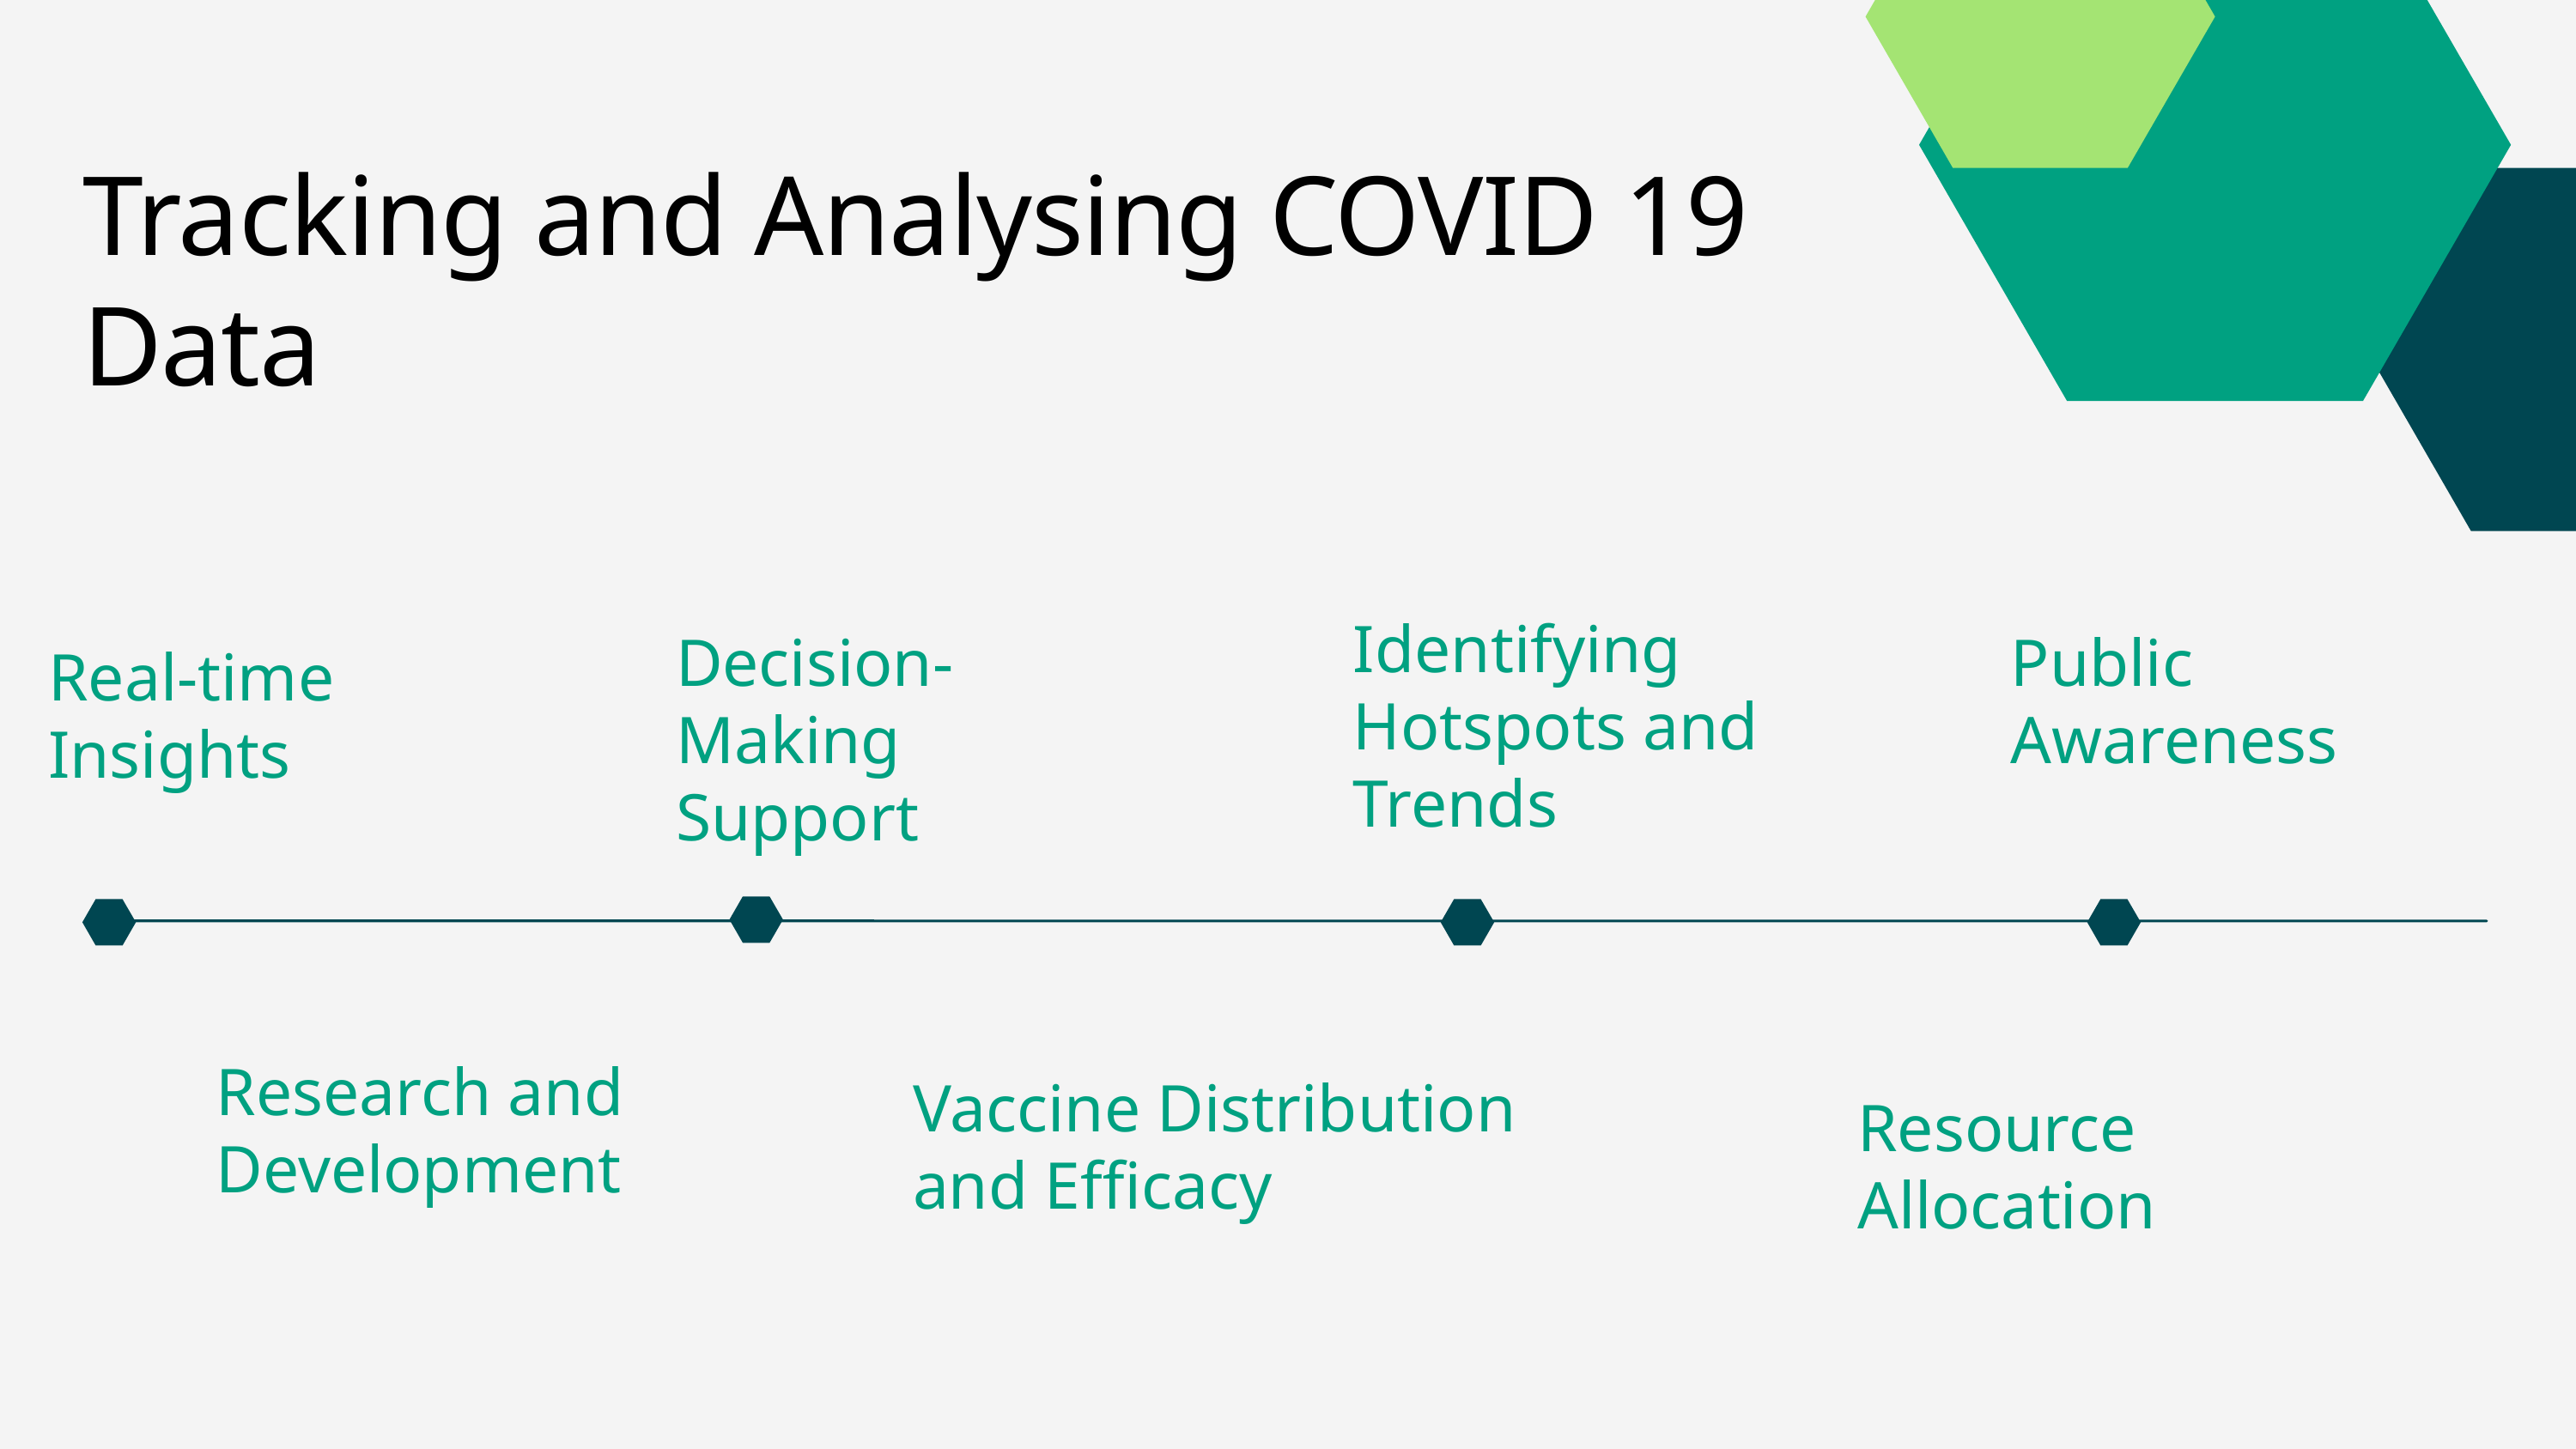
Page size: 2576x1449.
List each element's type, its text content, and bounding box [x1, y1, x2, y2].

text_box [2087, 899, 2142, 946]
text_box Real-time Insights [48, 636, 562, 791]
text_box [729, 896, 784, 943]
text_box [1865, 0, 2215, 168]
text_box Public Awareness [2010, 621, 2485, 777]
text_box Tracking and Analysing COVID 19 Data [82, 15, 1917, 408]
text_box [82, 899, 137, 946]
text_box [1440, 899, 1495, 946]
text_box Vaccine Distribution and Efficacy [913, 1067, 1543, 1222]
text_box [2366, 167, 2576, 531]
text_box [1918, 0, 2512, 402]
text_box Identifying Hotspots and Trends [1352, 608, 1827, 840]
text_box Decision-Making Support [676, 621, 1151, 854]
text_box Resource Allocation [1857, 1087, 2371, 1242]
text_box Research and Development [216, 1051, 730, 1206]
